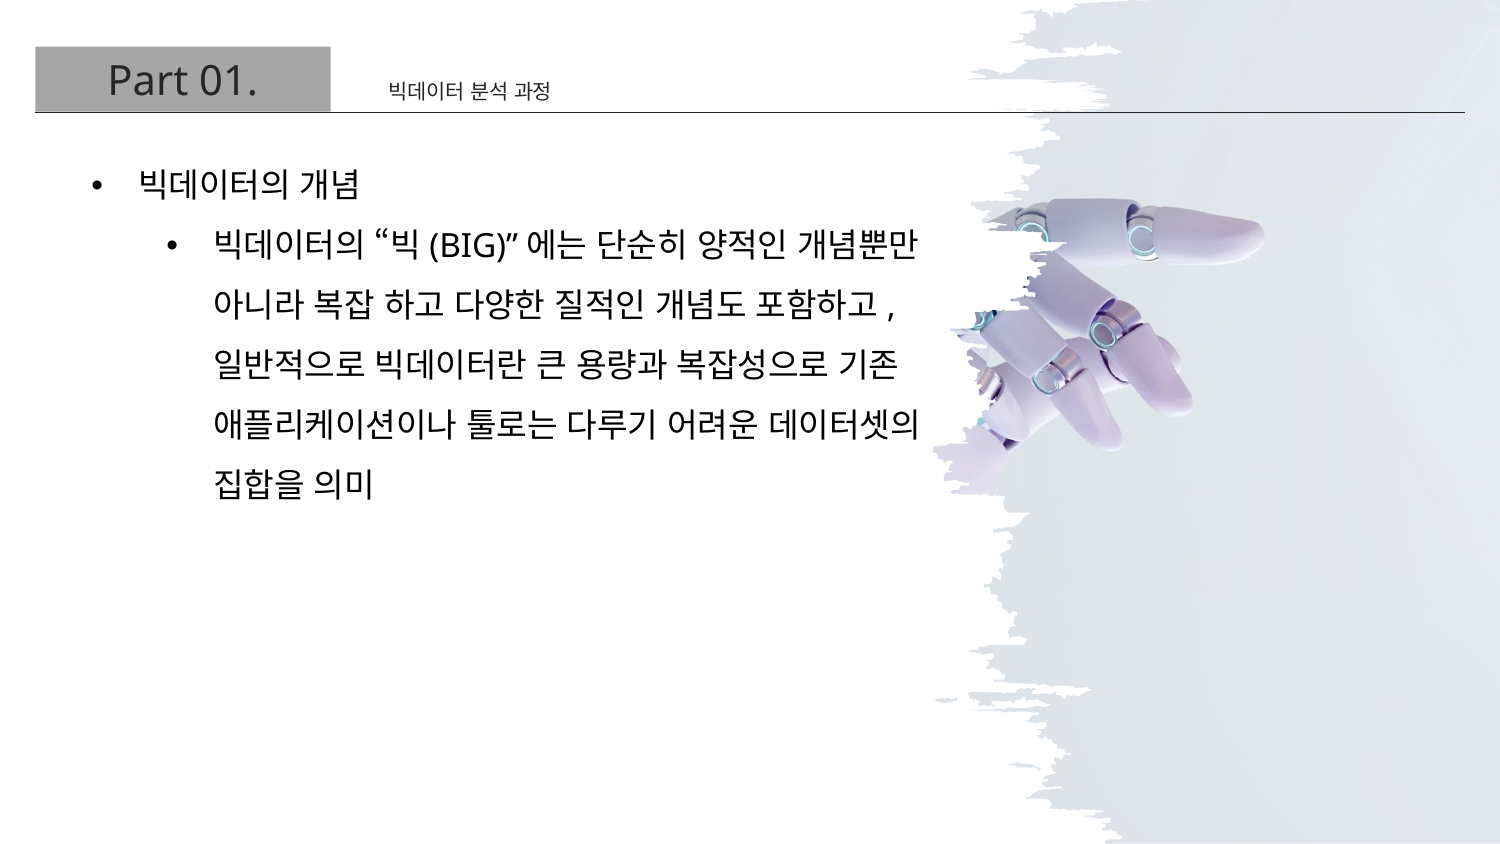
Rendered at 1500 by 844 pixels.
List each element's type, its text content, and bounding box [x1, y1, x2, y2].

text_box 빅데이터 분석 과정 [316, 71, 625, 111]
text_box 빅데이터의 개념 빅데이터의 “빅(BIG)”에는 단순히 양적인 개념뿐만 아니라 복잡 하고 다양한 질적인 개념도 포함하고, 일반적으로 빅데이터란 큰 용량과 복잡성으로 기존 애플리케이션이나 툴로는 다루기 어려운 데이터셋의 집합을 의미 [76, 137, 850, 512]
picture [855, 0, 1500, 844]
text_box Part 01. [35, 46, 331, 111]
